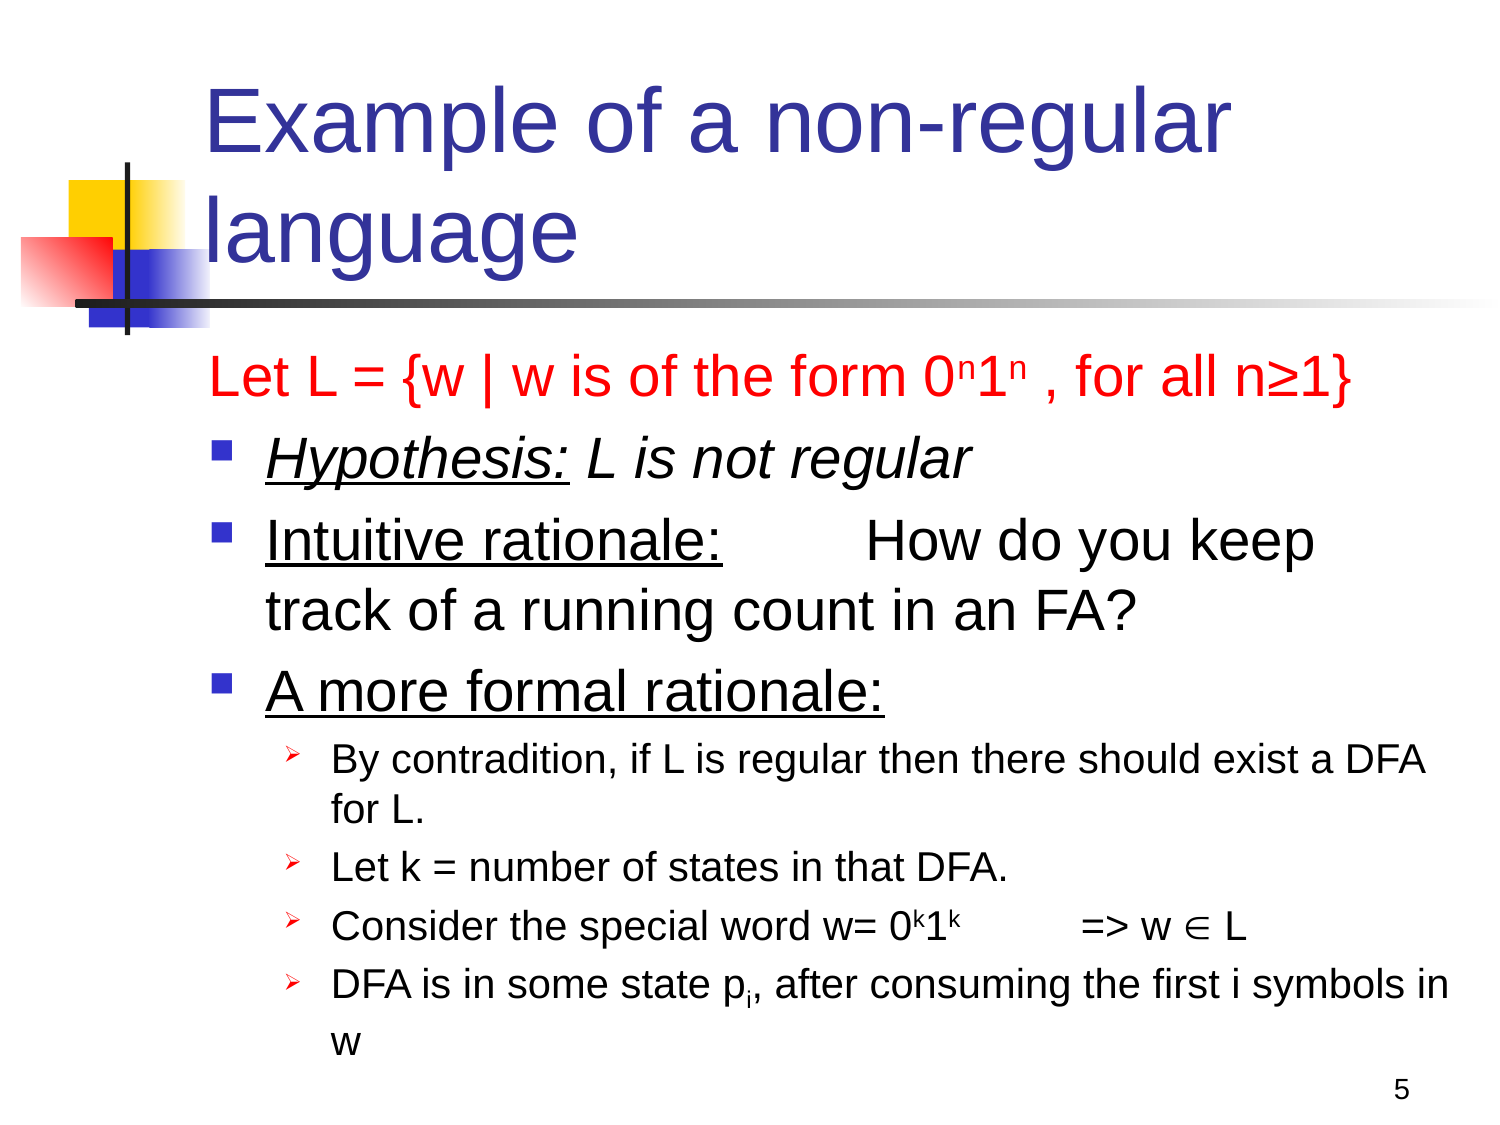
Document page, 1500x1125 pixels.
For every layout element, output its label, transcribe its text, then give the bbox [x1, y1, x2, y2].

list Let L = {w | w is of the form 0n1n , for all n≥1} Hypothesis: L is not regular Intuitive rationale: How do you keep track of a running count in an FA? A more formal rationale: By contradition, if L is regular then there should exist a DFA for L. Let k = number of states in that DFA. Consider the special word w= 0k1k => w  L DFA is in some state pi, after consuming the first i symbols in w [193, 330, 1470, 1007]
title Example of a non-regular language [188, 101, 1468, 289]
slide_number 5 [1112, 1037, 1426, 1113]
